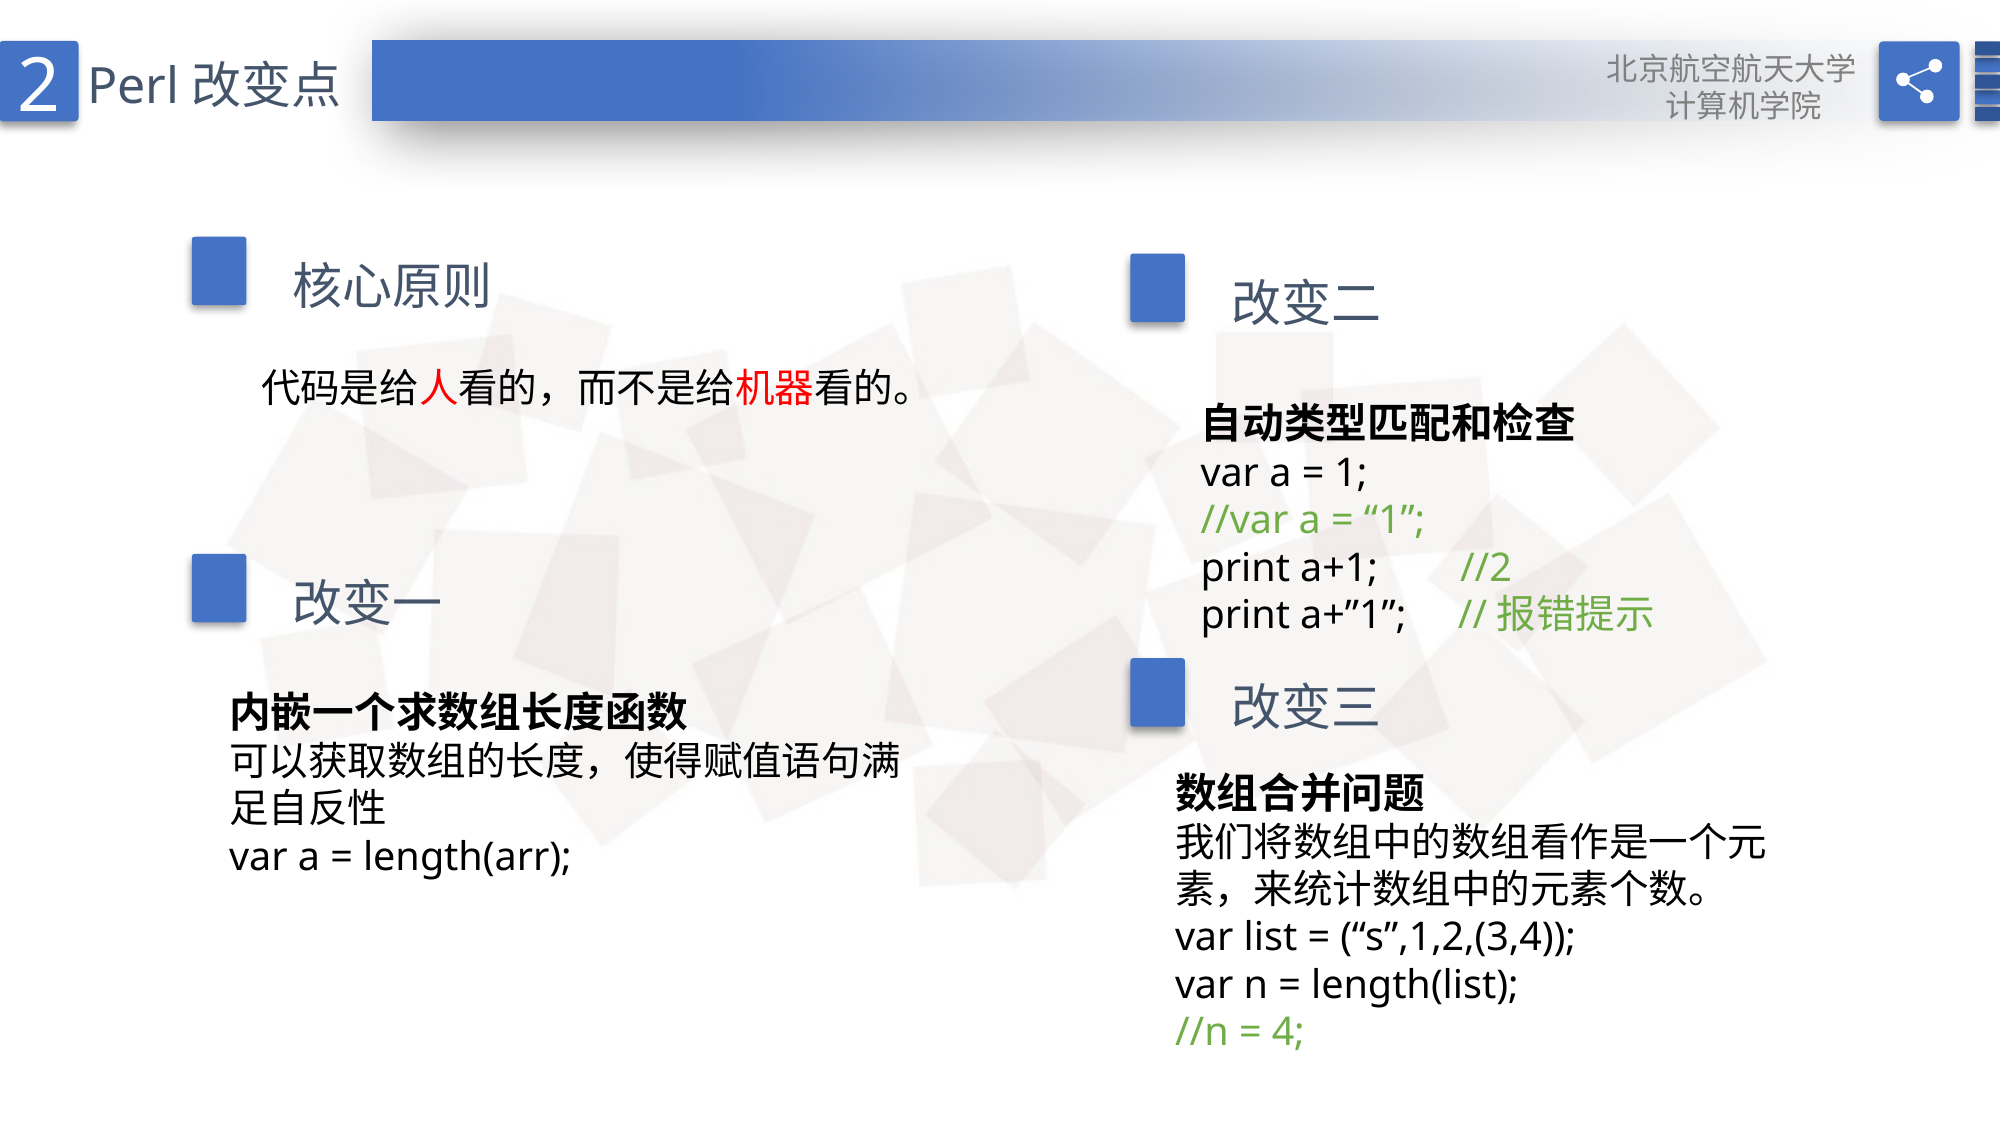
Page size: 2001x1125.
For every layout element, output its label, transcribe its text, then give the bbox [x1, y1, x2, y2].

text_box 改变二 [1216, 245, 1397, 339]
text_box [190, 552, 248, 624]
text_box 代码是给人看的，而不是给机器看的。 [246, 355, 971, 466]
text_box [1129, 657, 1186, 728]
text_box Perl改变点 [72, 46, 357, 122]
text_box 内嵌一个求数组长度函数 可以获取数组的长度，使得赋值语句满足自反性 var a = length(arr); [214, 630, 939, 934]
picture [0, 0, 2001, 1125]
text_box [190, 235, 248, 307]
text_box 2 [0, 39, 80, 123]
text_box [1522, 41, 2000, 133]
text_box 数组合并问题 我们将数组中的数组看作是一个元素，来统计数组中的元素个数。 var list = (“s”,1,2,(3,4)); var n = length(list); //n = 4; [1160, 758, 1805, 1125]
text_box 改变三 [1216, 650, 1397, 744]
text_box [1129, 252, 1186, 324]
text_box 核心原则 [277, 228, 509, 322]
text_box 自动类型匹配和检查 var a = 1; //var a = “1”; print a+1; //2 print a+”1”; //报错提示 [1185, 389, 1805, 644]
text_box [371, 39, 2000, 122]
text_box 改变一 [277, 545, 458, 639]
